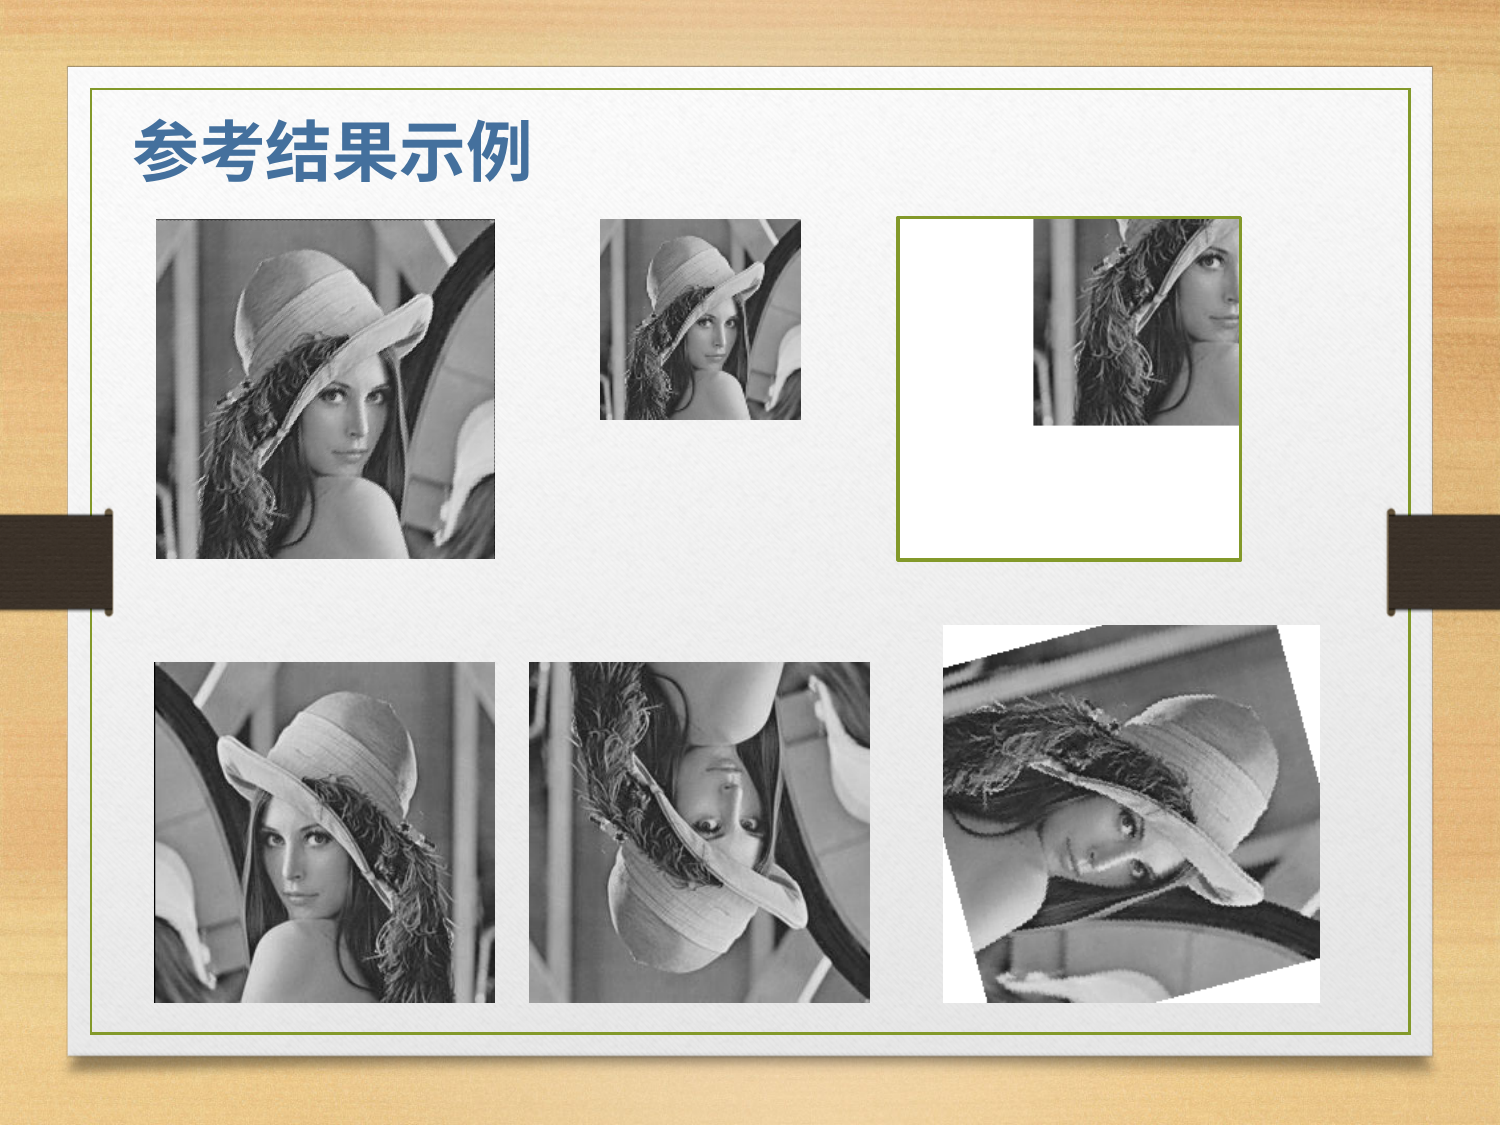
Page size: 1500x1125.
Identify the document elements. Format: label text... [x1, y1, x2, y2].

picture [0, 0, 1500, 1125]
text_box 参考结果示例 [117, 102, 682, 198]
